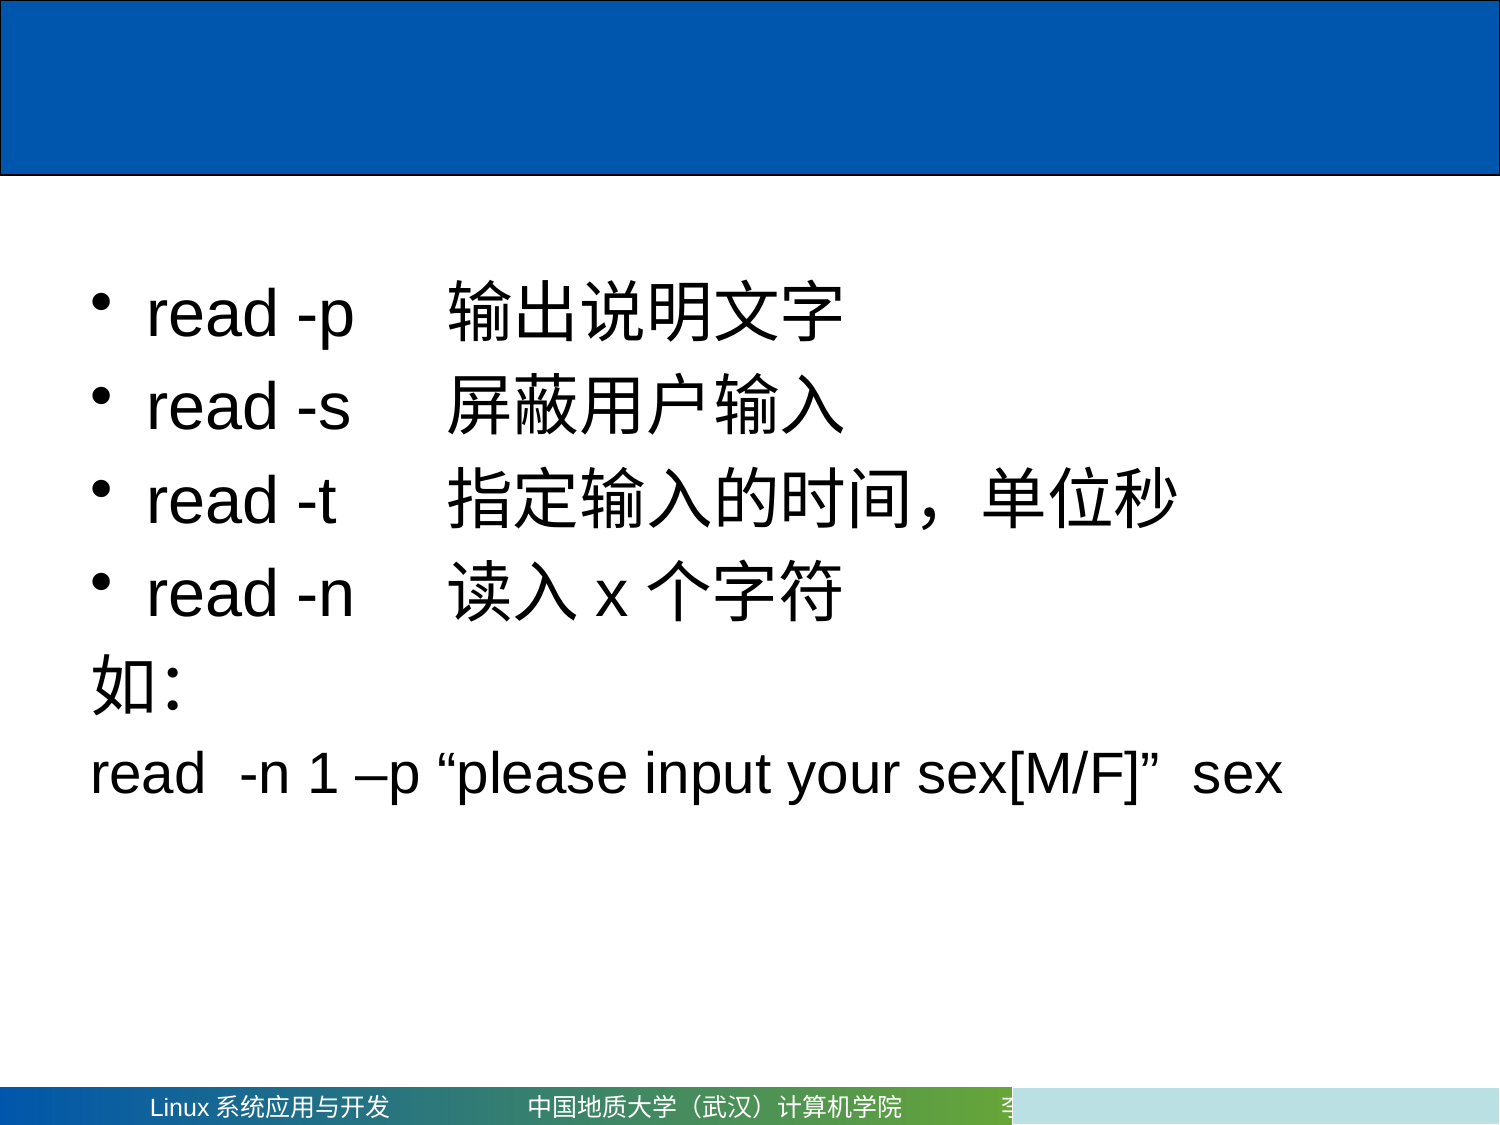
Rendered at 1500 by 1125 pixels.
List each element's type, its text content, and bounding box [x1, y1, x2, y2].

list read -p 输出说明文字 read -s 屏蔽用户输入 read -t 指定输入的时间，单位秒 read -n 读入x个字符 如： read -n 1 –p “please input your sex[M/F]” sex [75, 262, 1425, 1005]
